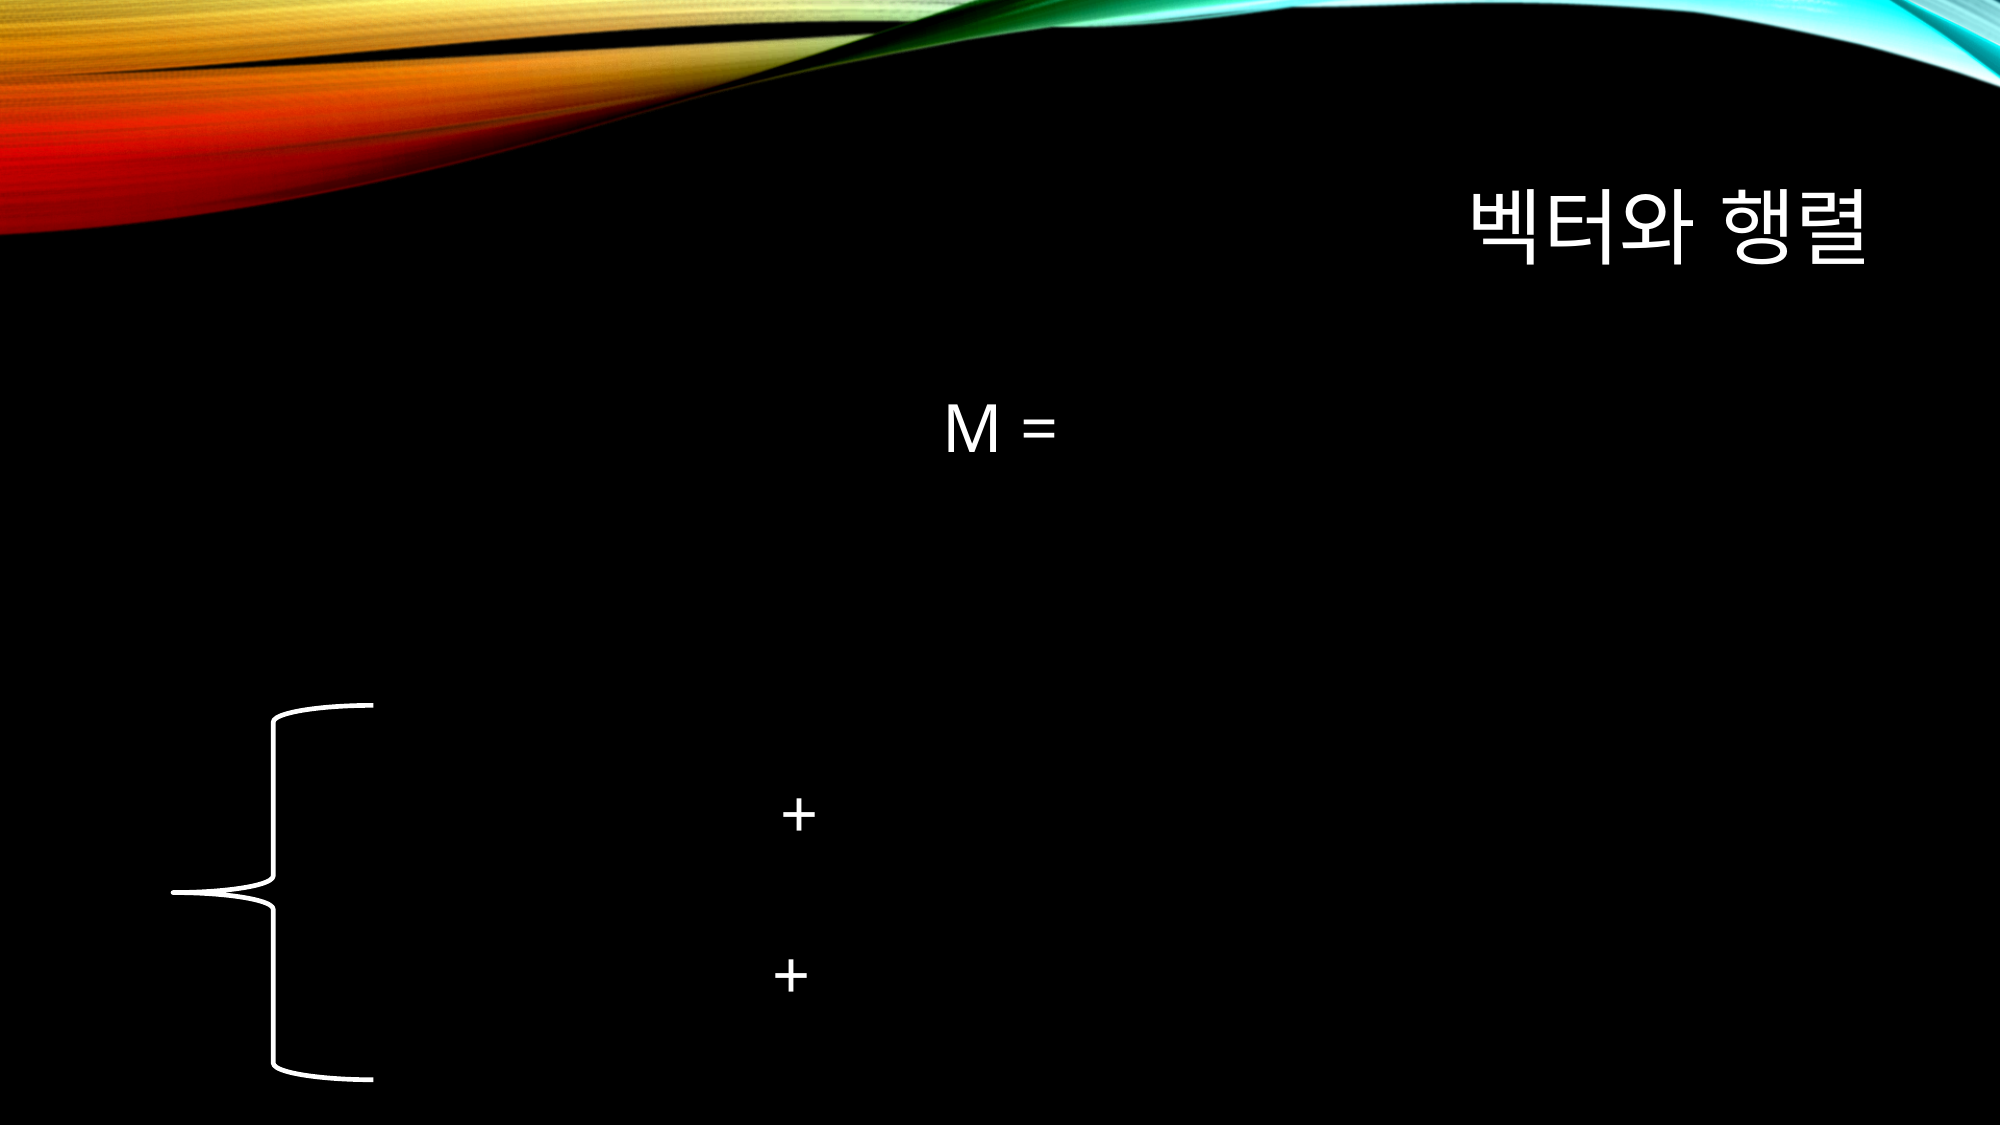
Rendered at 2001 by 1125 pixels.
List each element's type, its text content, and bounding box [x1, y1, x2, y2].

title 벡터와 행렬 [474, 125, 1888, 338]
text_box [172, 704, 374, 1081]
picture [0, 0, 2000, 237]
